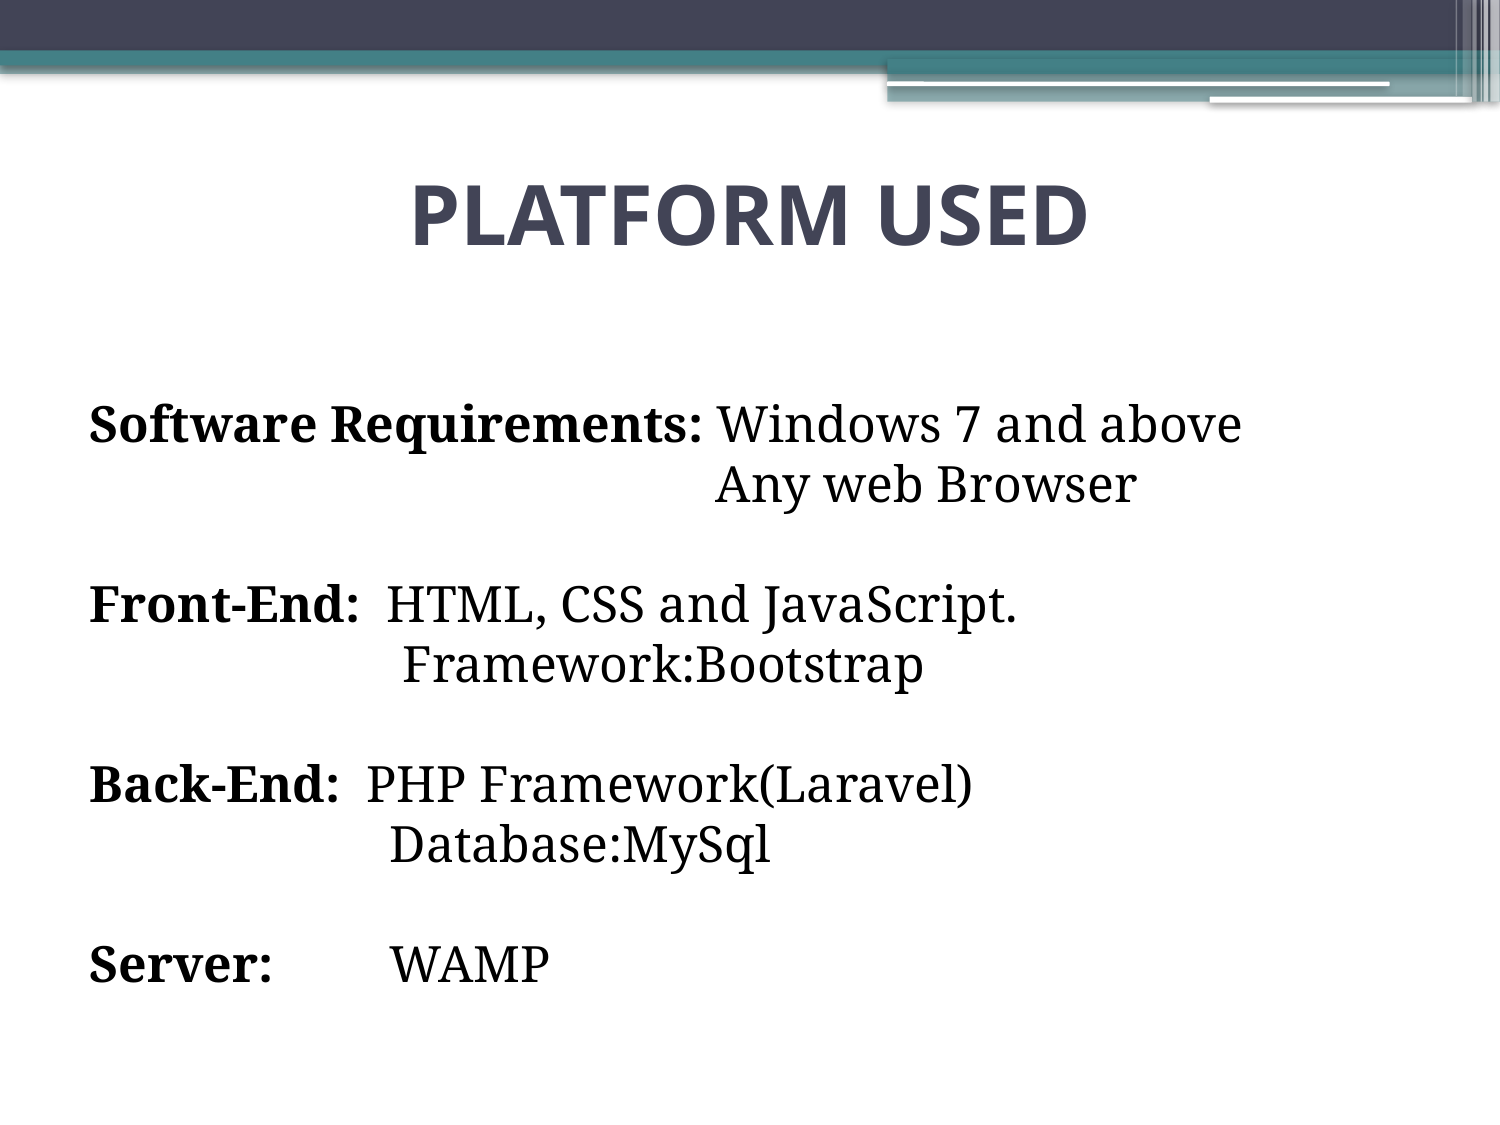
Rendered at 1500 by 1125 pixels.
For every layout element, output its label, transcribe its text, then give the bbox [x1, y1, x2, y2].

text_box Software Requirements: Windows 7 and above Any web Browser Front-End: HTML, CSS and JavaScript. Framework:Bootstrap Back-End: PHP Framework(Laravel) Database:MySql Server: WAMP [75, 324, 1475, 1120]
title PLATFORM USED [75, 125, 1425, 300]
